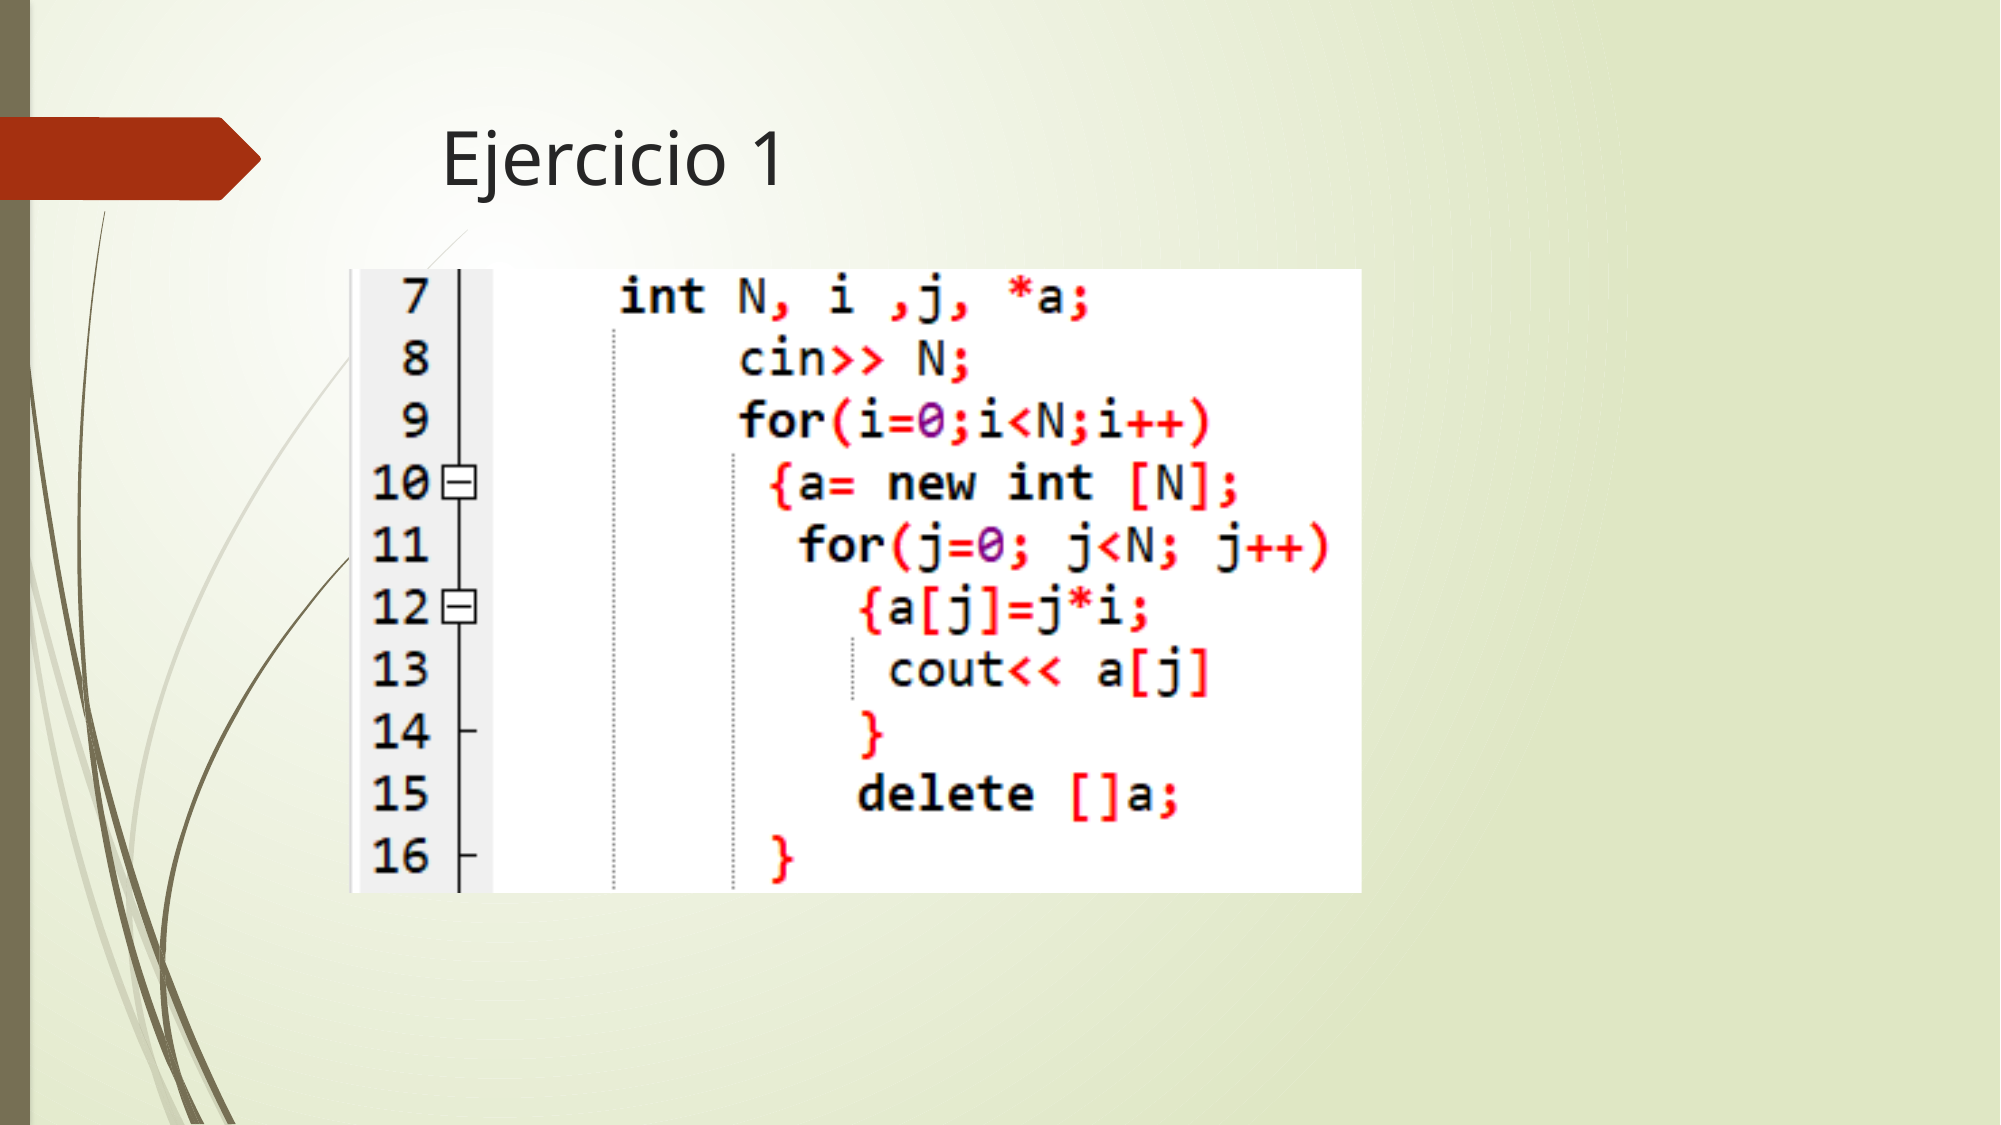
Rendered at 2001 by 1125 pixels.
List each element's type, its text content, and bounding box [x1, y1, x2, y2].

picture [348, 269, 1362, 894]
title Ejercicio 1 [425, 102, 1888, 313]
